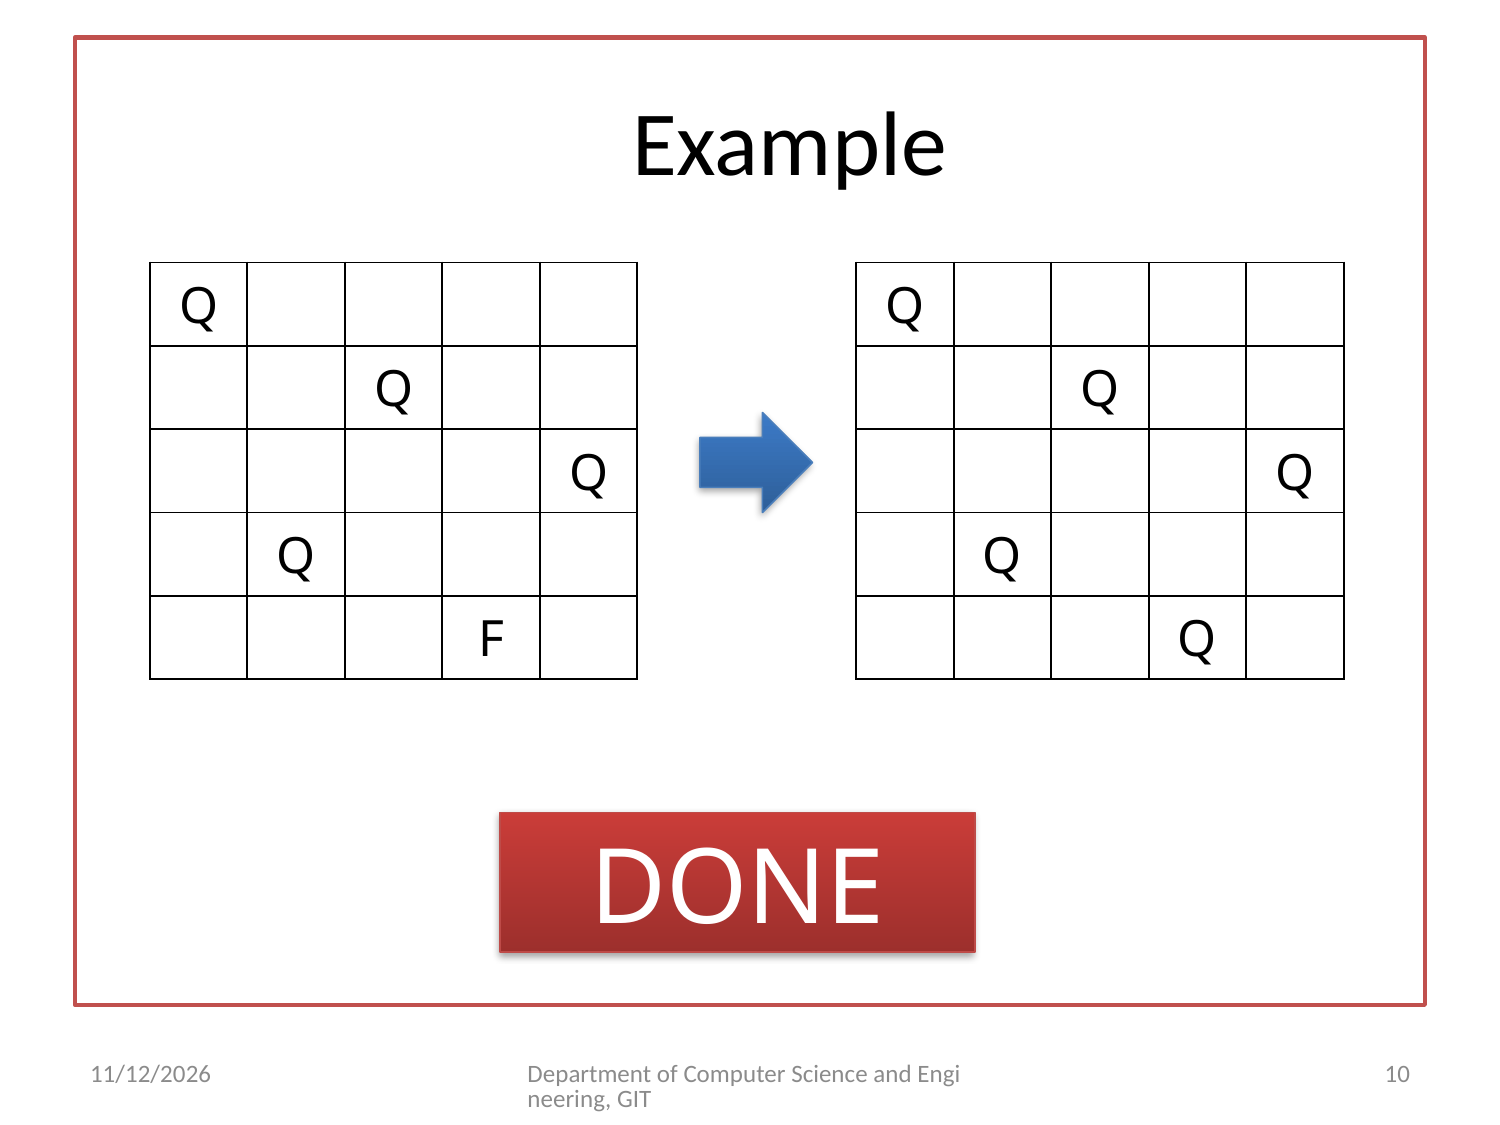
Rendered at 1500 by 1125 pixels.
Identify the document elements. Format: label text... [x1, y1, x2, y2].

table_header [1150, 263, 1245, 345]
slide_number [75, 1042, 425, 1103]
table_cell Q [541, 430, 636, 512]
table_header [955, 263, 1050, 345]
table_cell [541, 513, 636, 595]
table_header [443, 263, 539, 345]
table_header [248, 263, 344, 345]
slide_number 10 [1074, 1042, 1425, 1103]
table_cell [1150, 430, 1245, 512]
table_cell [443, 513, 539, 595]
table_cell [151, 347, 246, 428]
table_cell [857, 347, 953, 428]
text_box [699, 411, 814, 514]
table_cell [1247, 513, 1343, 595]
text_box DONE [499, 812, 976, 953]
table_cell Q [346, 347, 441, 428]
table_cell [248, 430, 344, 512]
table_cell [248, 597, 344, 678]
table_cell [857, 430, 953, 512]
table_cell [955, 347, 1050, 428]
table_cell Q [955, 513, 1050, 595]
table_cell [346, 513, 441, 595]
table_cell [857, 513, 953, 595]
table_cell [151, 513, 246, 595]
table_cell [443, 430, 539, 512]
table_cell [955, 430, 1050, 512]
table_cell [541, 347, 636, 428]
table_cell [541, 597, 636, 678]
table_cell [955, 597, 1050, 678]
table_cell [1052, 430, 1148, 512]
table_cell Q [1150, 597, 1245, 678]
table_cell Q [248, 513, 344, 595]
table_header [1052, 263, 1148, 345]
table_cell Q [1052, 347, 1148, 428]
table_cell [857, 597, 953, 678]
table_cell [248, 347, 344, 428]
table_cell [1150, 347, 1245, 428]
text_box [73, 35, 1427, 1007]
table_cell [1052, 513, 1148, 595]
table_cell F [443, 597, 539, 678]
table_header [541, 263, 636, 345]
table_cell [443, 347, 539, 428]
table_header [346, 263, 441, 345]
table_cell [1247, 347, 1343, 428]
footer Department of Computer Science and Engineering, GIT [512, 1042, 988, 1103]
table_cell [346, 597, 441, 678]
table_header [1247, 263, 1343, 345]
table_cell Q [1247, 430, 1343, 512]
table_cell [1247, 597, 1343, 678]
table_cell [151, 597, 246, 678]
table_header Q [857, 263, 953, 345]
table_header Q [151, 263, 246, 345]
title Example [75, 45, 1425, 233]
table_cell [346, 430, 441, 512]
table_cell [1052, 597, 1148, 678]
table_cell [151, 430, 246, 512]
table_cell [1150, 513, 1245, 595]
